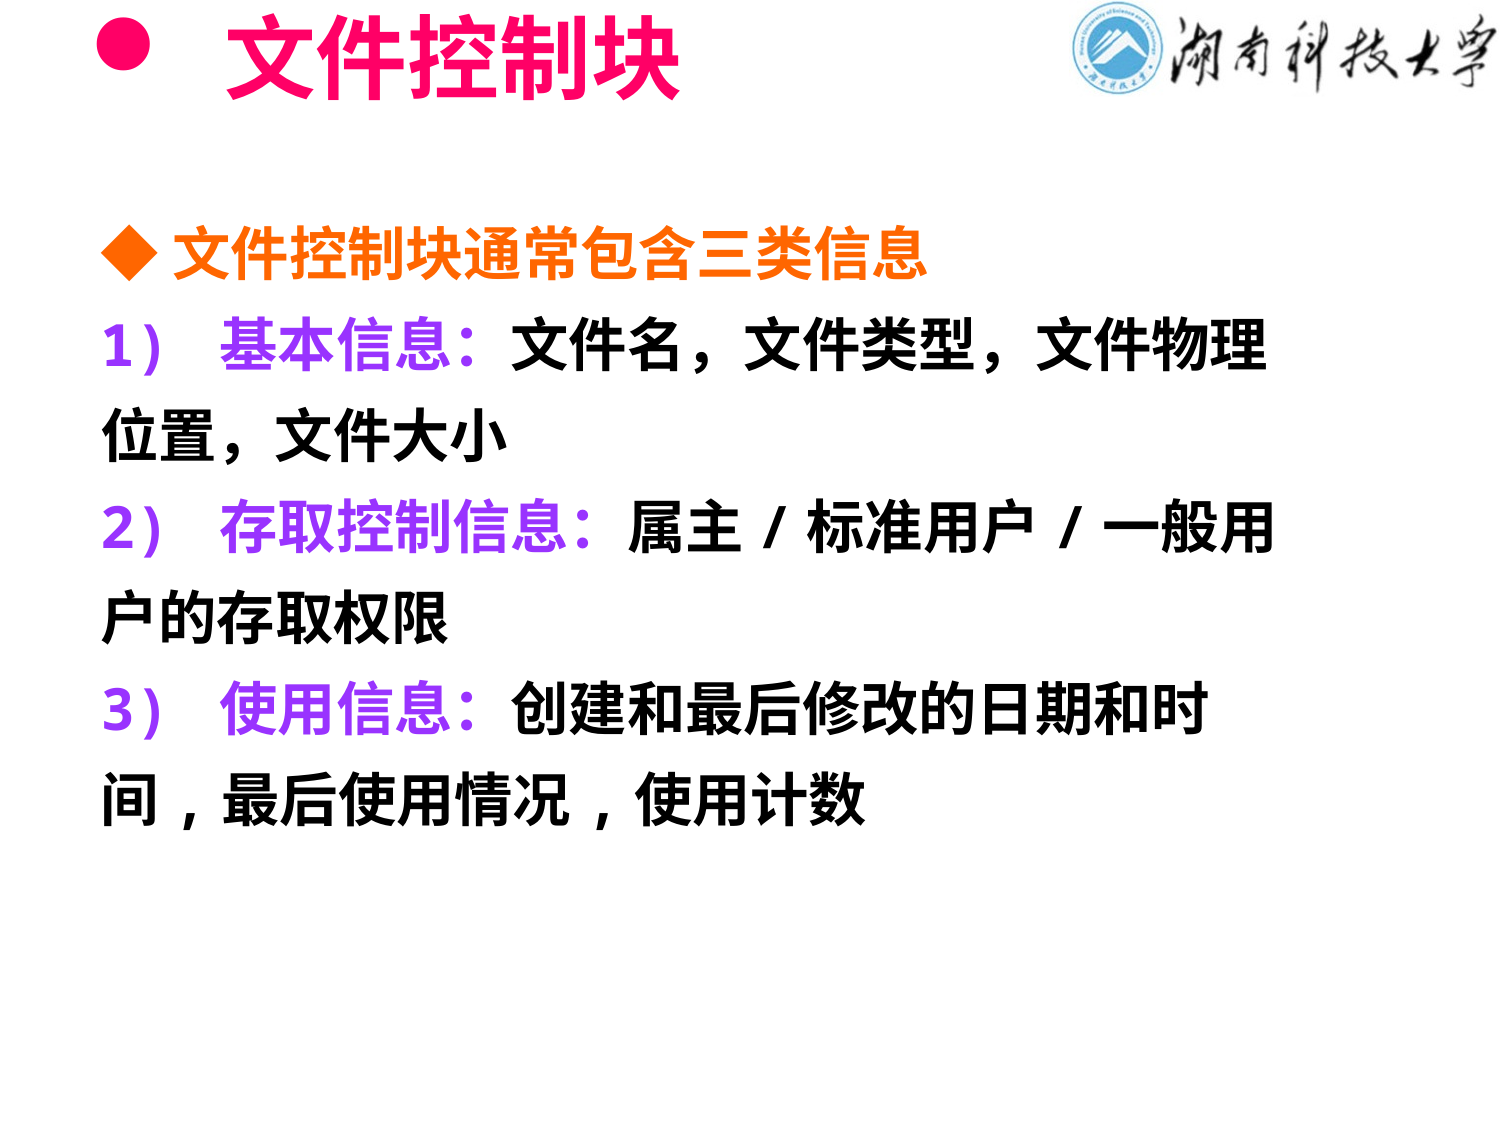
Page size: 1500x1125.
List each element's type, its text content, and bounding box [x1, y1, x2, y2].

text_box ◆文件控制块通常包含三类信息 1) 基本信息：文件名，文件类型，文件物理位置，文件大小 2) 存取控制信息：属主/标准用户/一般用户的存取权限 3) 使用信息：创建和最后修改的日期和时间,最后使用情况,使用计数 [100, 196, 1306, 833]
title 文件控制块 [74, 0, 1426, 112]
picture [1426, 0, 1500, 97]
